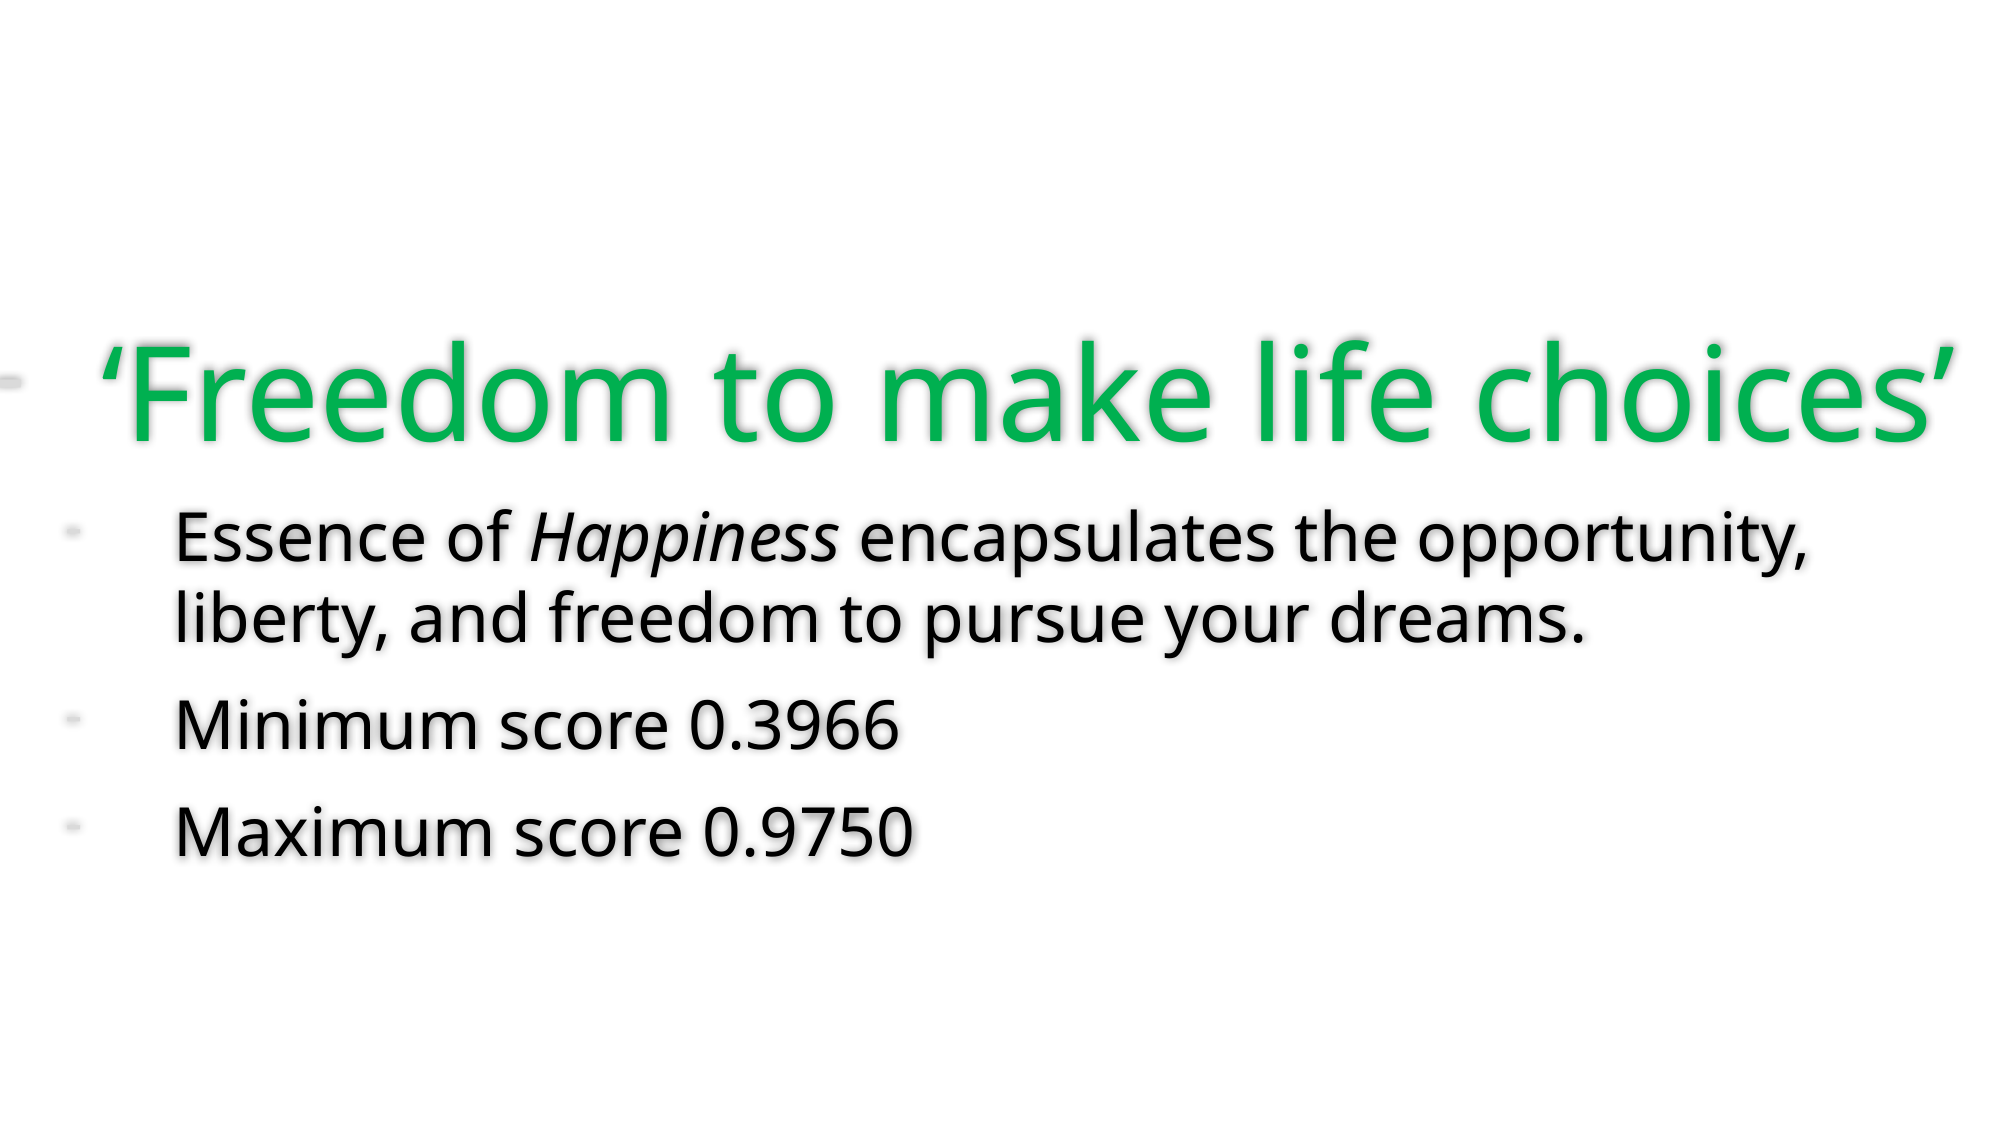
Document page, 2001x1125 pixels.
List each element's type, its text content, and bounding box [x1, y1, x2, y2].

subtitle ‘Freedom to make life choices’ Essence of Happiness encapsulates the opportunity, liberty, and freedom to pursue your dreams. Minimum score 0.3966 Maximum score 0.9750 [0, 301, 1976, 1032]
